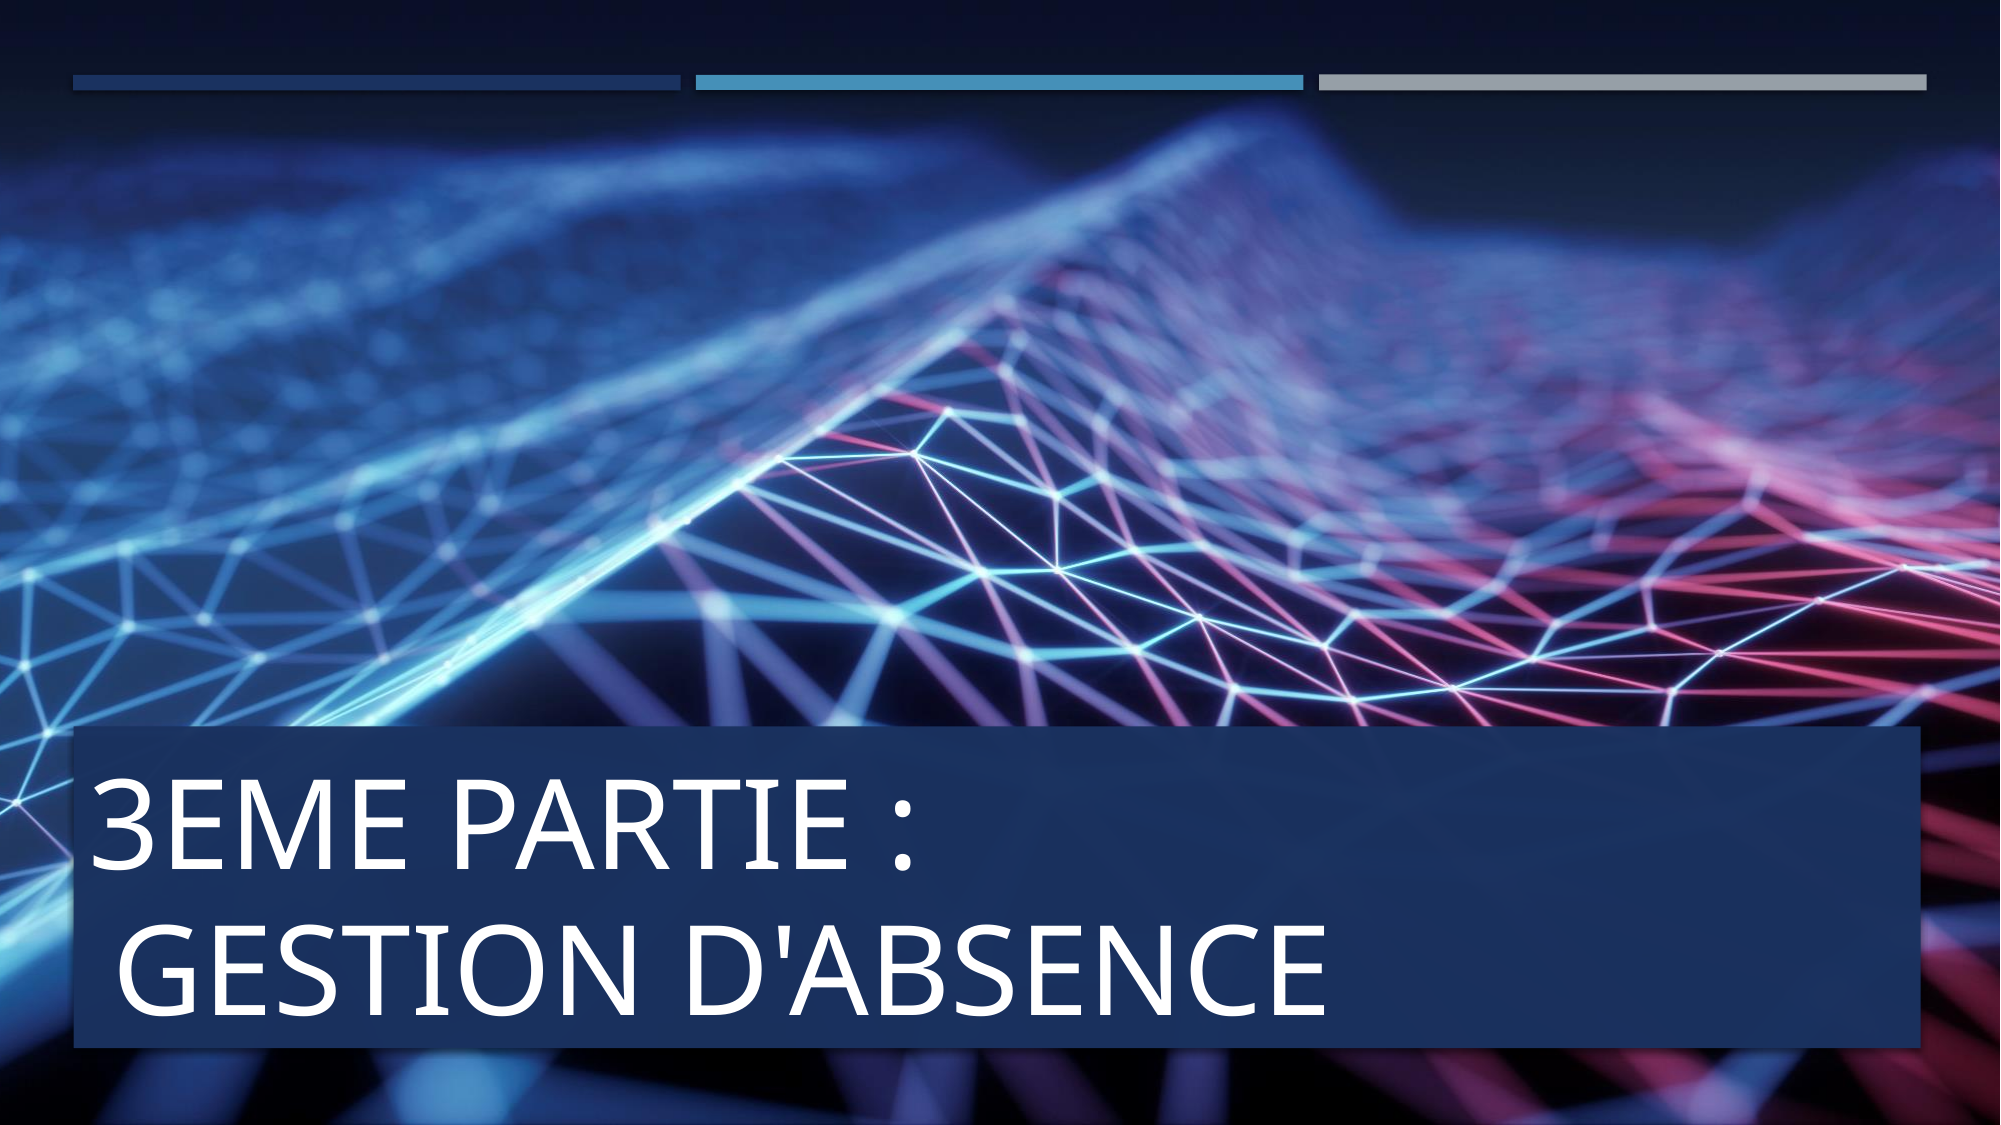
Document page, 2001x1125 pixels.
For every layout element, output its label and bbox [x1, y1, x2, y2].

picture [0, 0, 2000, 1125]
text_box [72, 73, 1928, 92]
